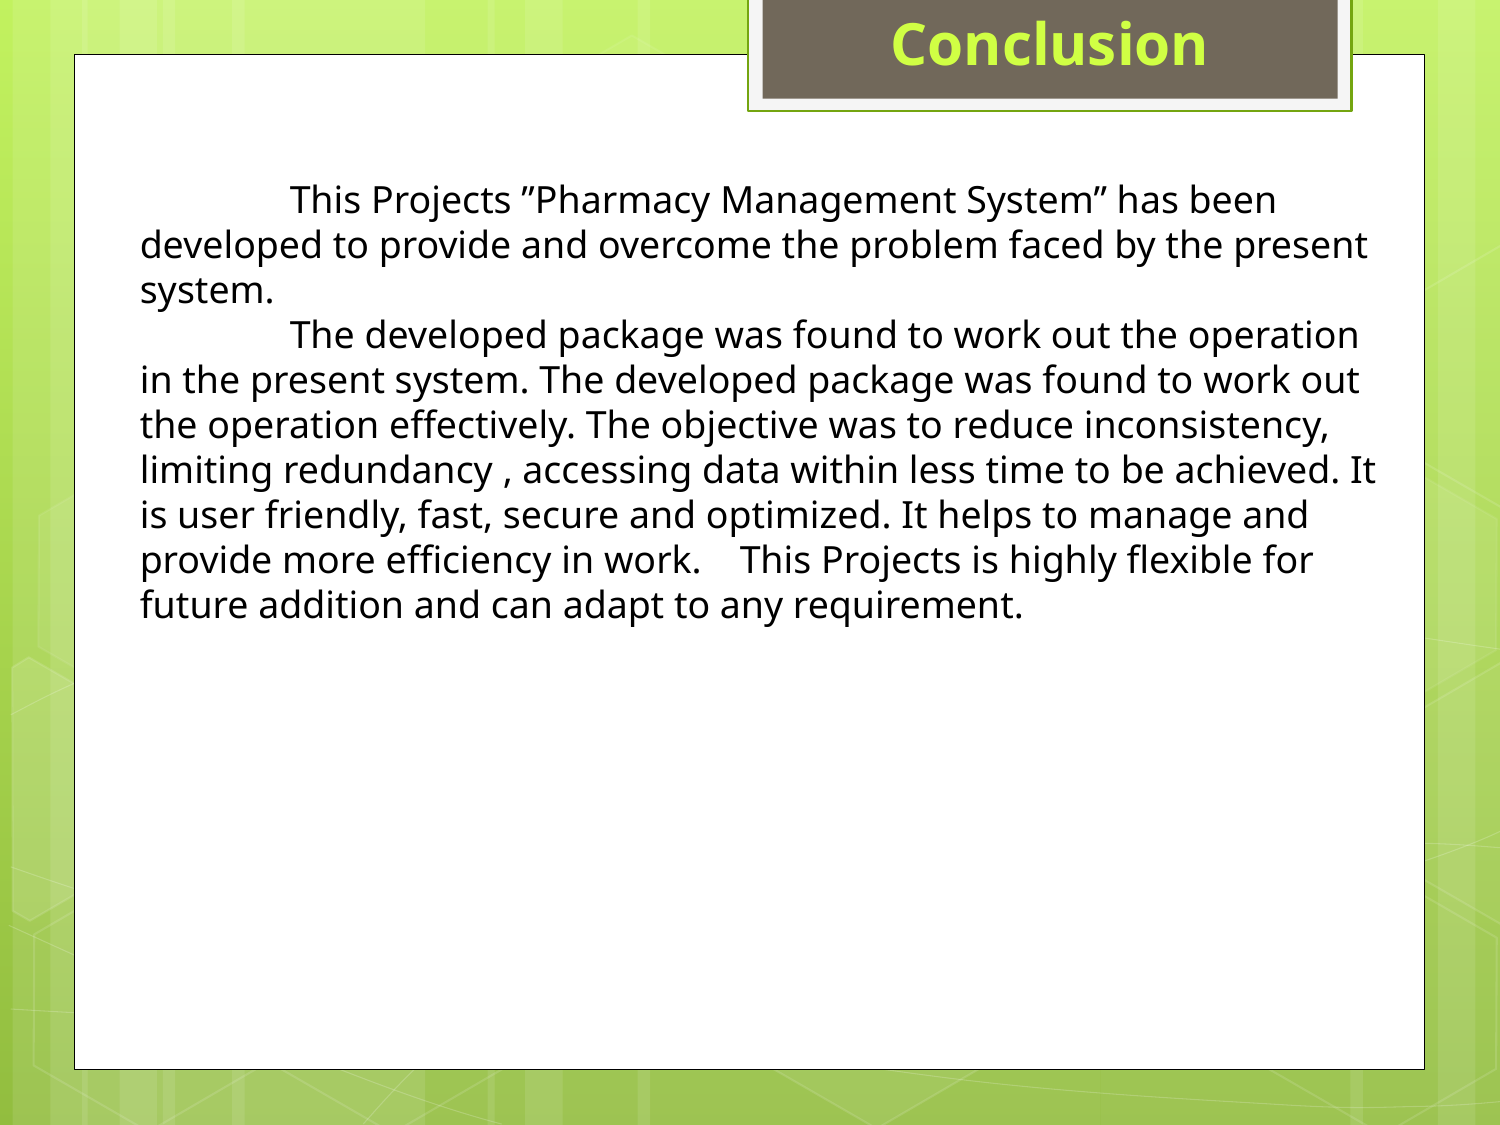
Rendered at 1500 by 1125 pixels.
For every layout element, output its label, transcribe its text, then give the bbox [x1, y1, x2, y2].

text_box This Projects ”Pharmacy Management System” has been developed to provide and overcome the problem faced by the present system. The developed package was found to work out the operation in the present system. The developed package was found to work out the operation effectively. The objective was to reduce inconsistency, limiting redundancy , accessing data within less time to be achieved. It is user friendly, fast, secure and optimized. It helps to manage and provide more efficiency in work. This Projects is highly flexible for future addition and can adapt to any requirement. [124, 168, 1400, 634]
text_box Conclusion [762, 0, 1338, 85]
